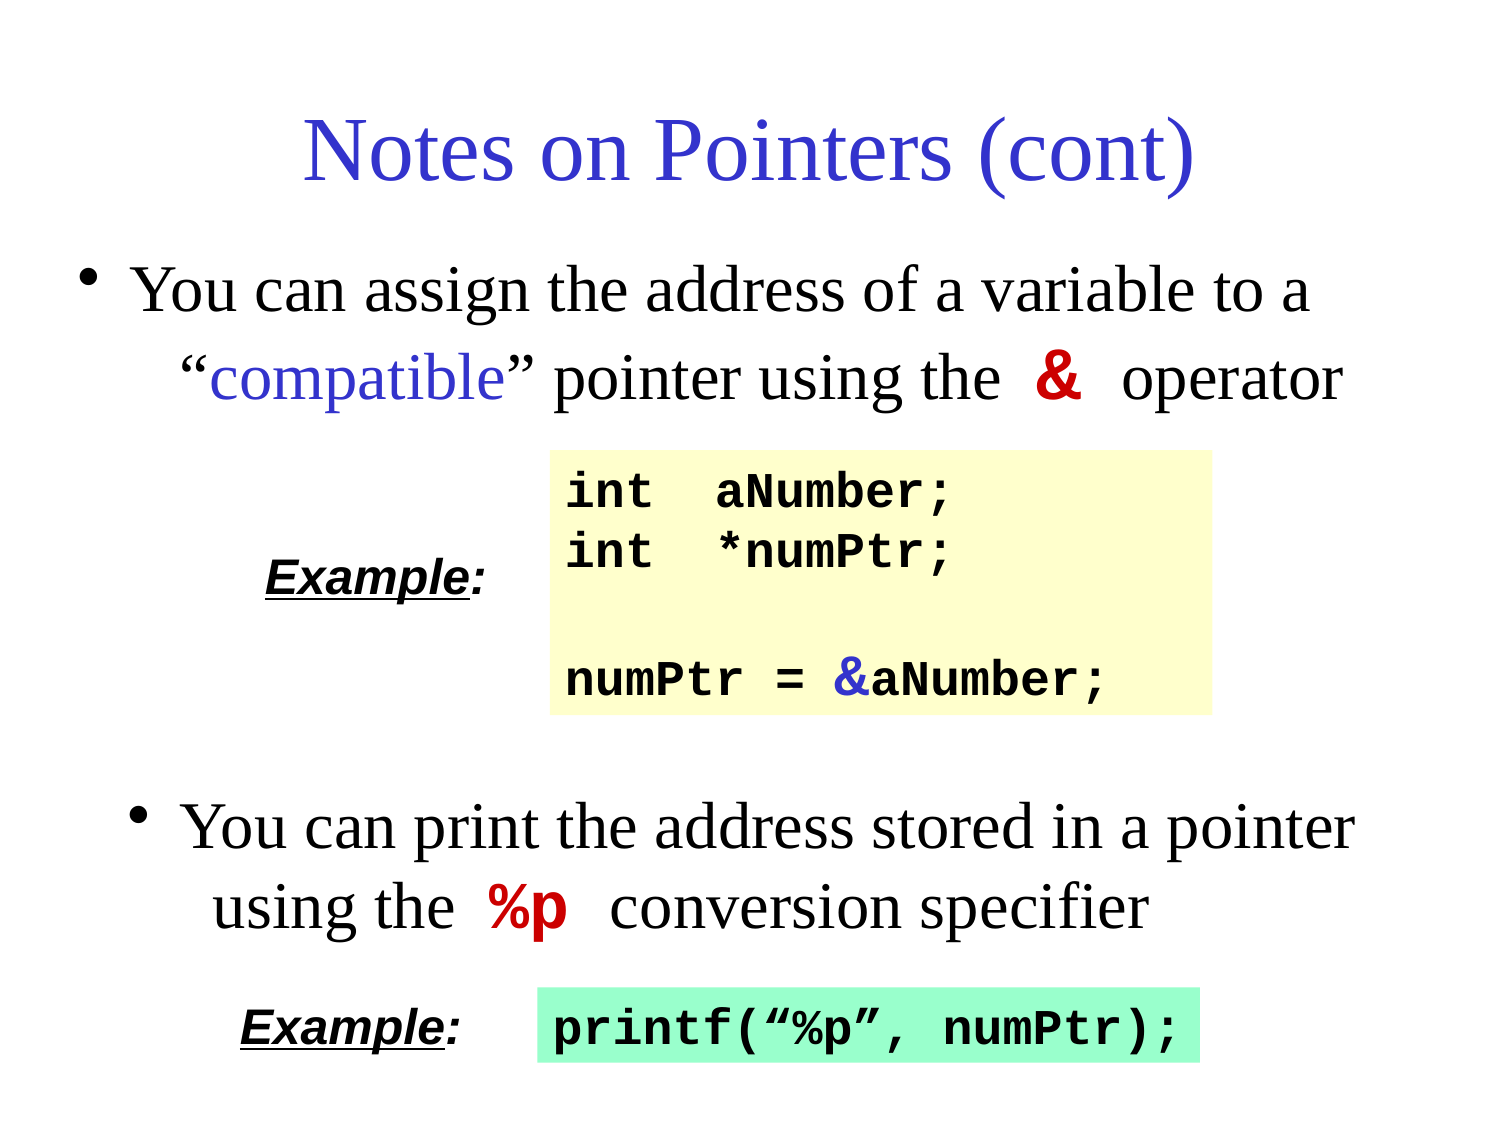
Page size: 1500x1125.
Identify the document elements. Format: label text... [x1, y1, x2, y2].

title Notes on Pointers (cont) [112, 50, 1388, 235]
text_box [112, 774, 1426, 1063]
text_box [62, 237, 1463, 716]
